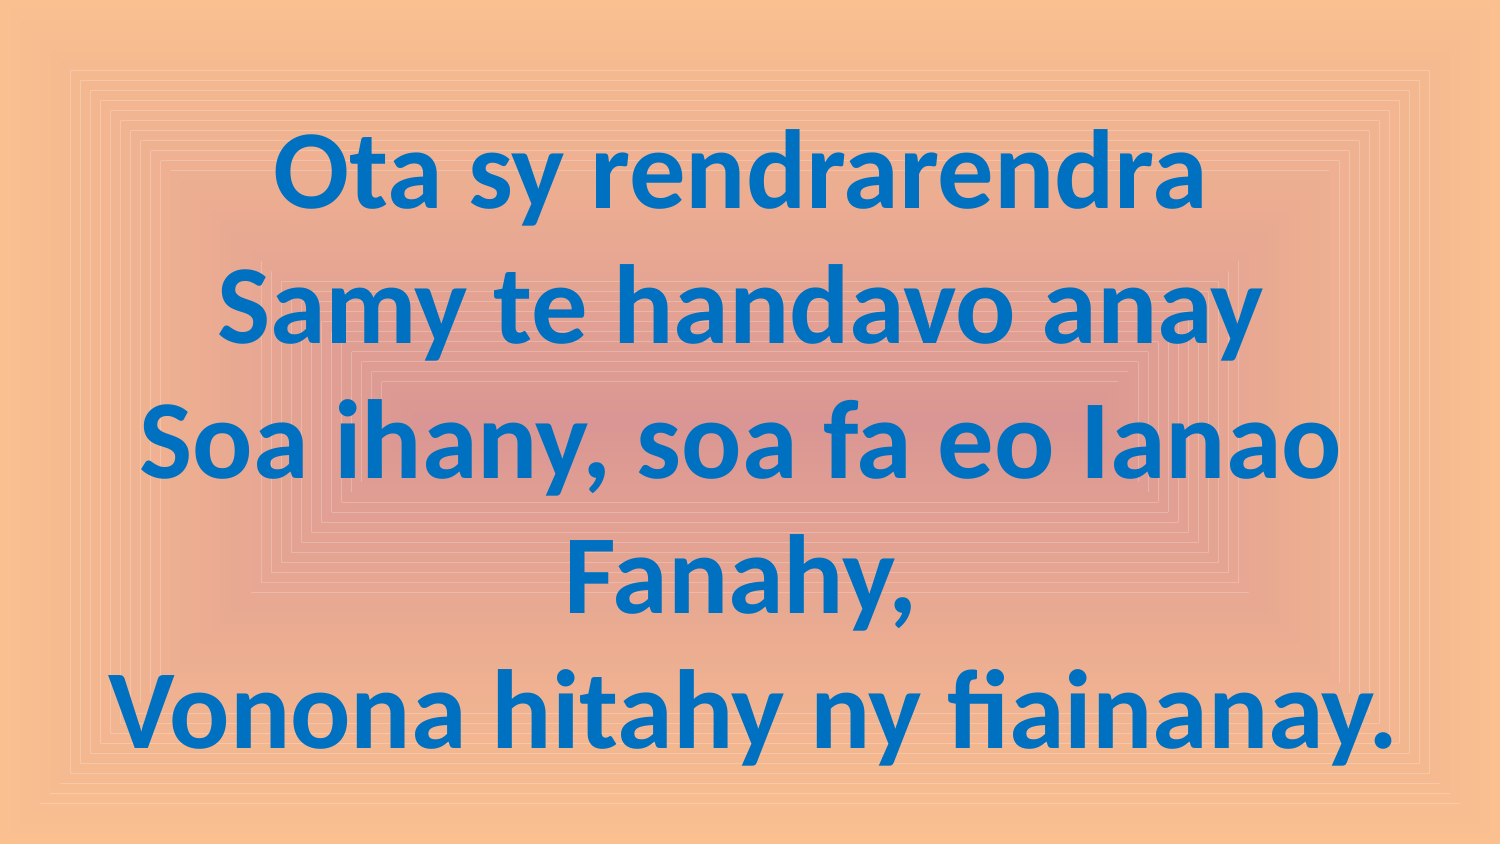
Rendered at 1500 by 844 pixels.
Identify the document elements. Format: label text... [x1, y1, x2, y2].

title Ota sy rendrarendra Samy te handavo anay Soa ihany, soa fa eo Ianao Fanahy, Vonona hitahy ny fiainanay. [0, 67, 1483, 780]
